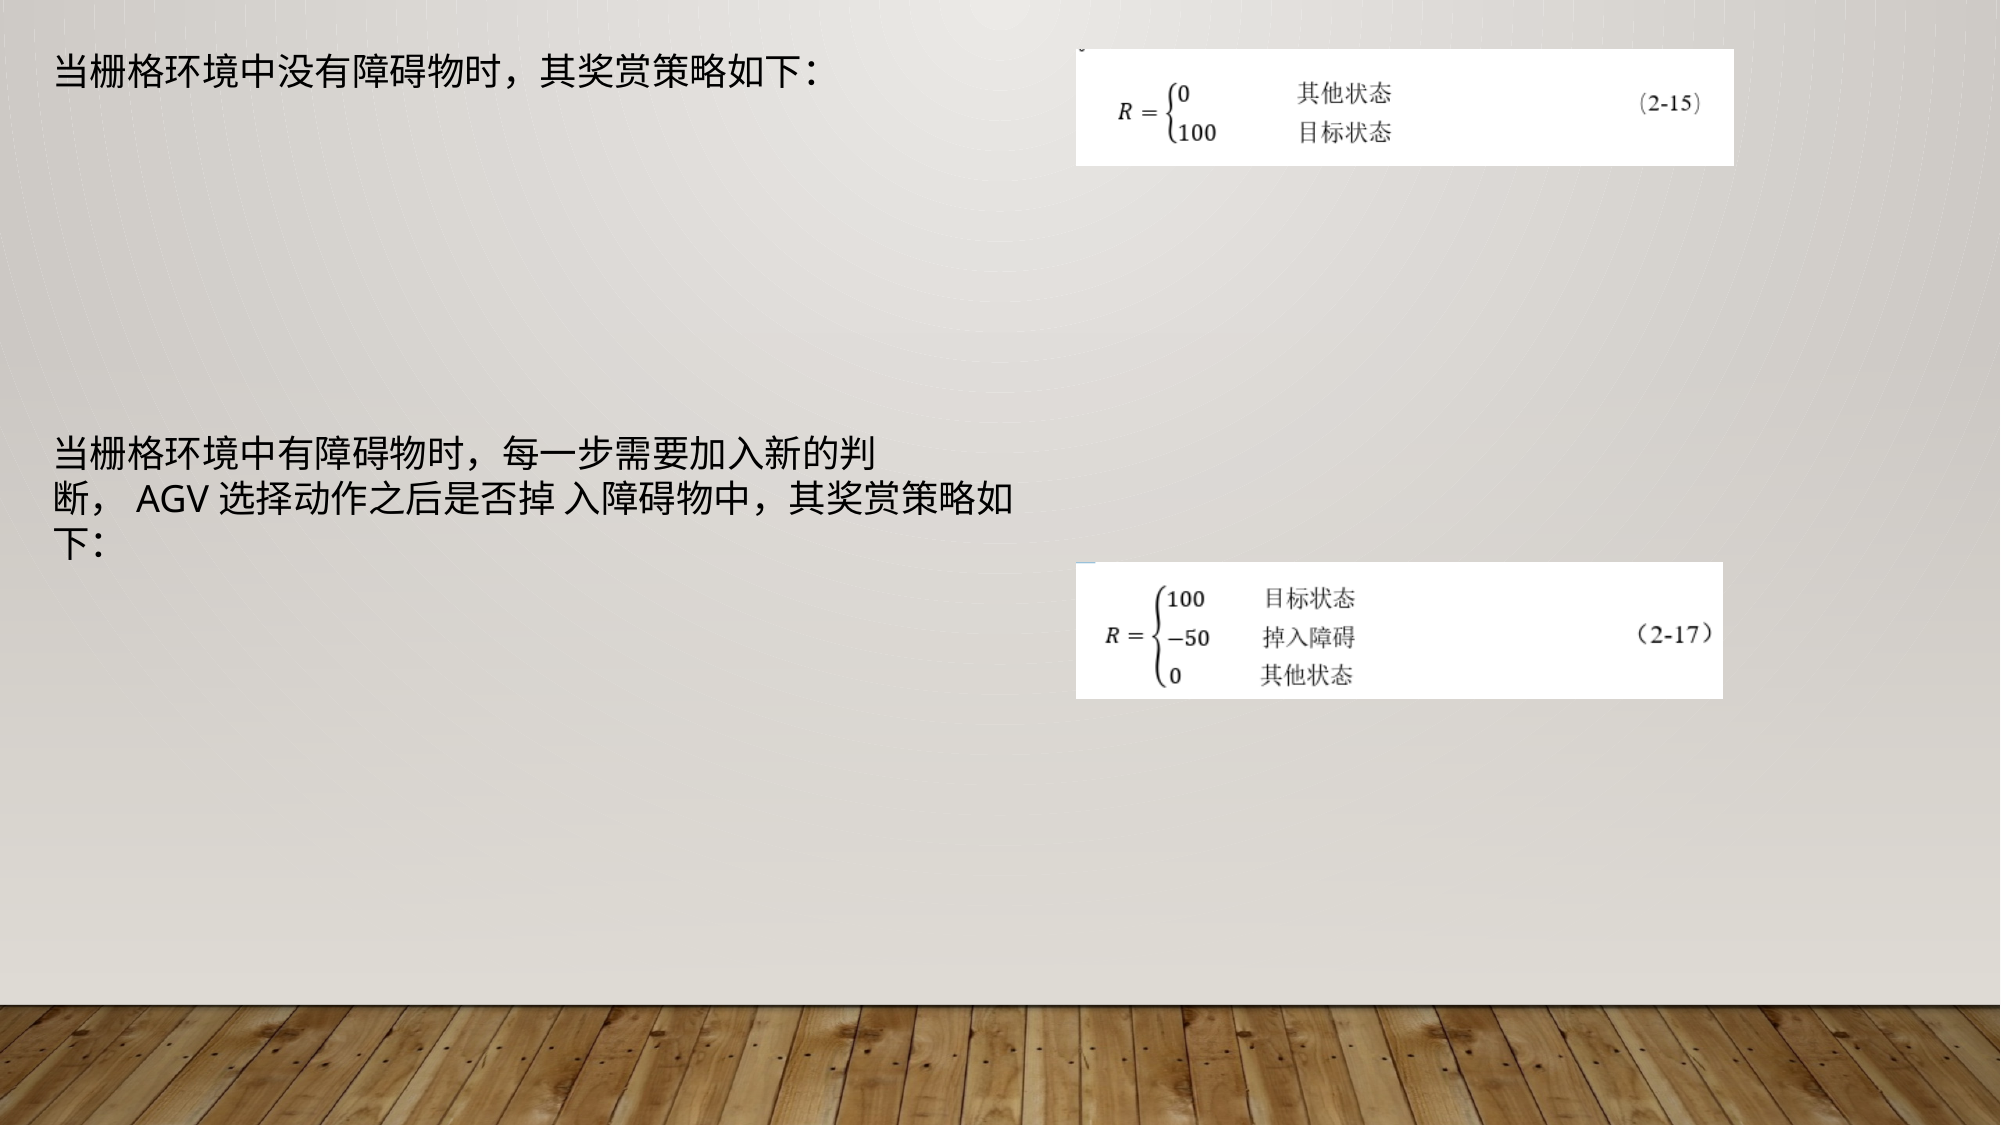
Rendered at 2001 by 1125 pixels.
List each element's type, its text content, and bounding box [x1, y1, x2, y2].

picture [1075, 49, 1734, 166]
text_box 当栅格环境中没有障碍物时，其奖赏策略如下： [37, 40, 1039, 101]
picture [1075, 562, 1723, 700]
picture [0, 1005, 2000, 1125]
text_box 当栅格环境中有障碍物时，每一步需要加入新的判断，AGV选择动作之后是否掉 入障碍物中，其奖赏策略如下： [37, 422, 1039, 573]
